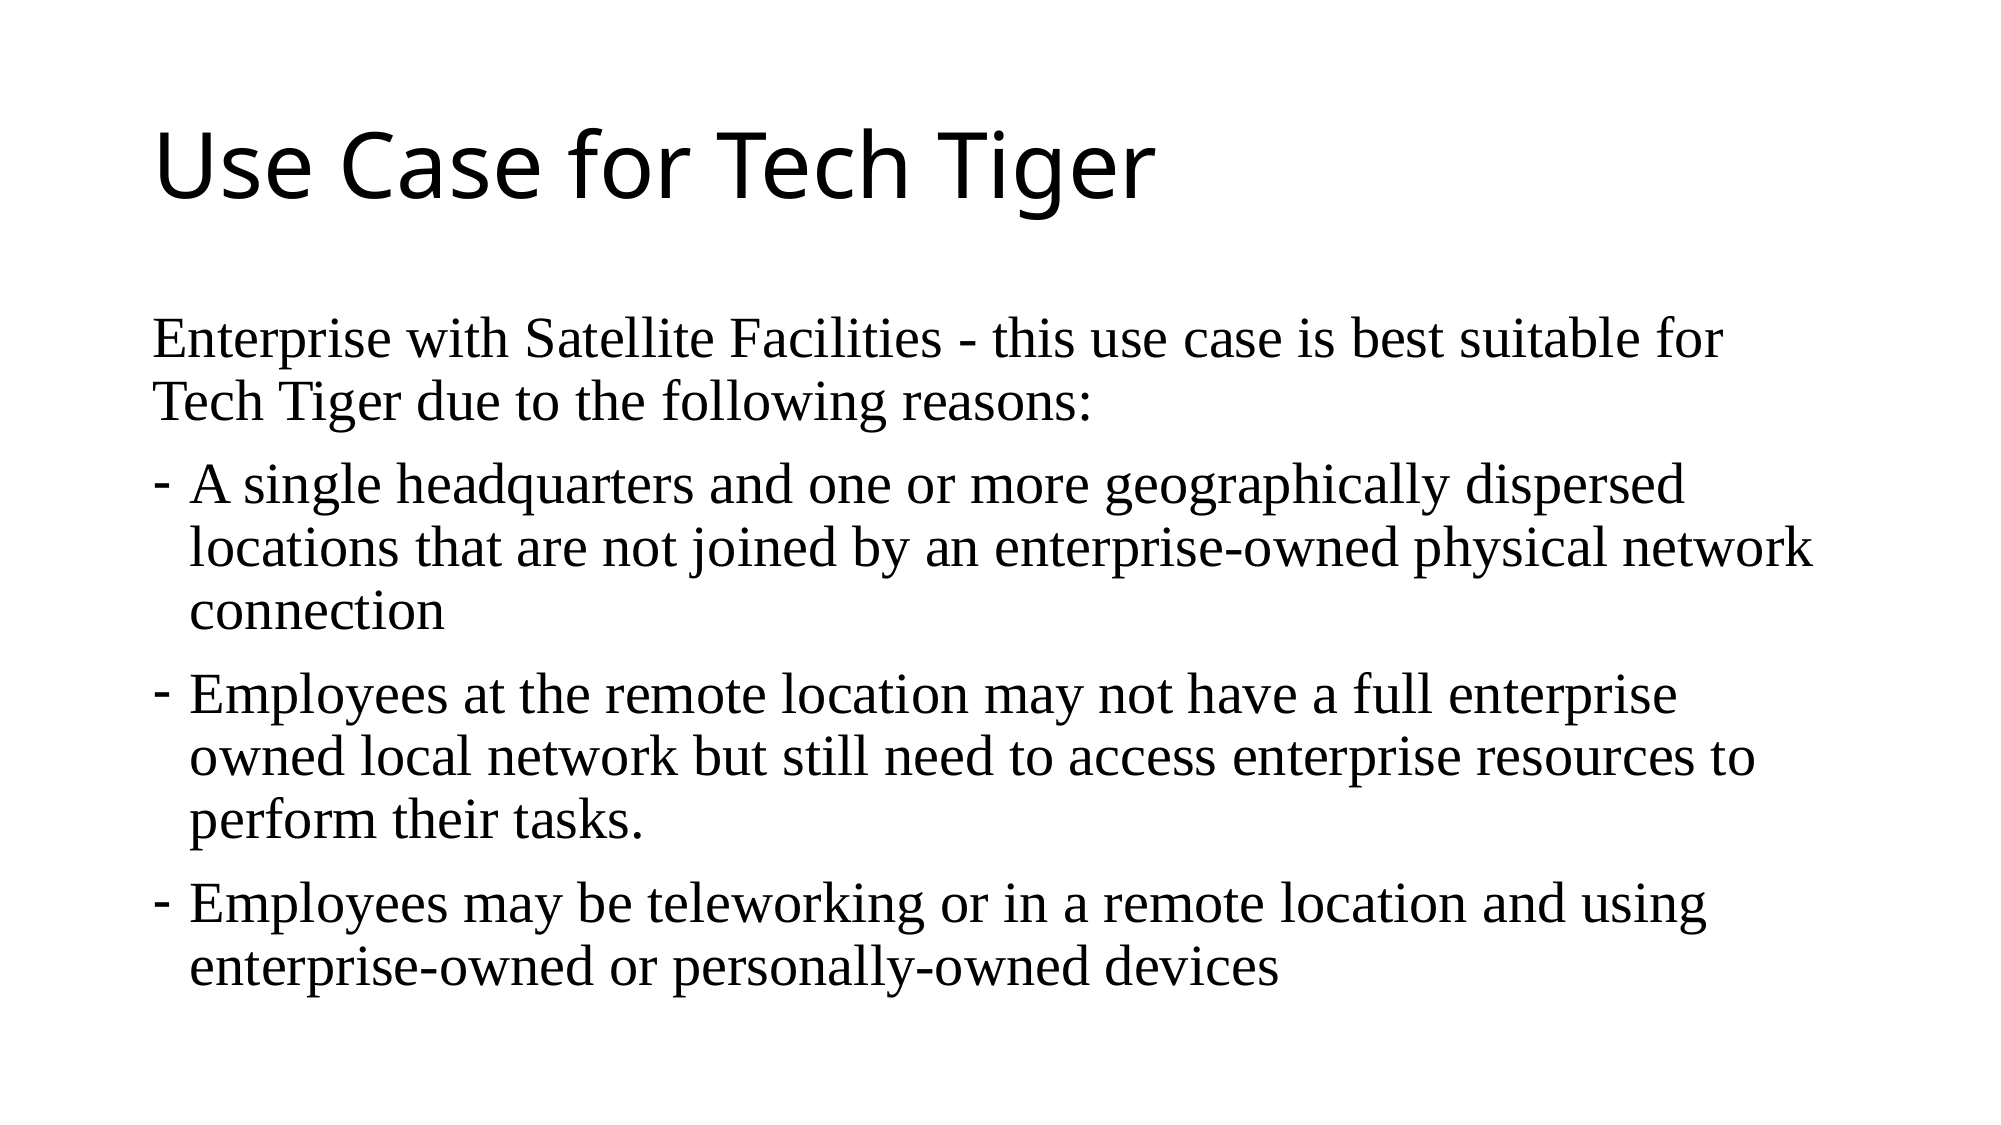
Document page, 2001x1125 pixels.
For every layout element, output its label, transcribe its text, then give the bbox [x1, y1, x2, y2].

list Enterprise with Satellite Facilities - this use case is best suitable for Tech Tiger due to the following reasons: A single headquarters and one or more geographically dispersed locations that are not joined by an enterprise-owned physical network connection Employees at the remote location may not have a full enterprise owned local network but still need to access enterprise resources to perform their tasks. Employees may be teleworking or in a remote location and using enterprise-owned or personally-owned devices [137, 299, 1863, 1014]
title Use Case for Tech Tiger [137, 59, 1863, 278]
